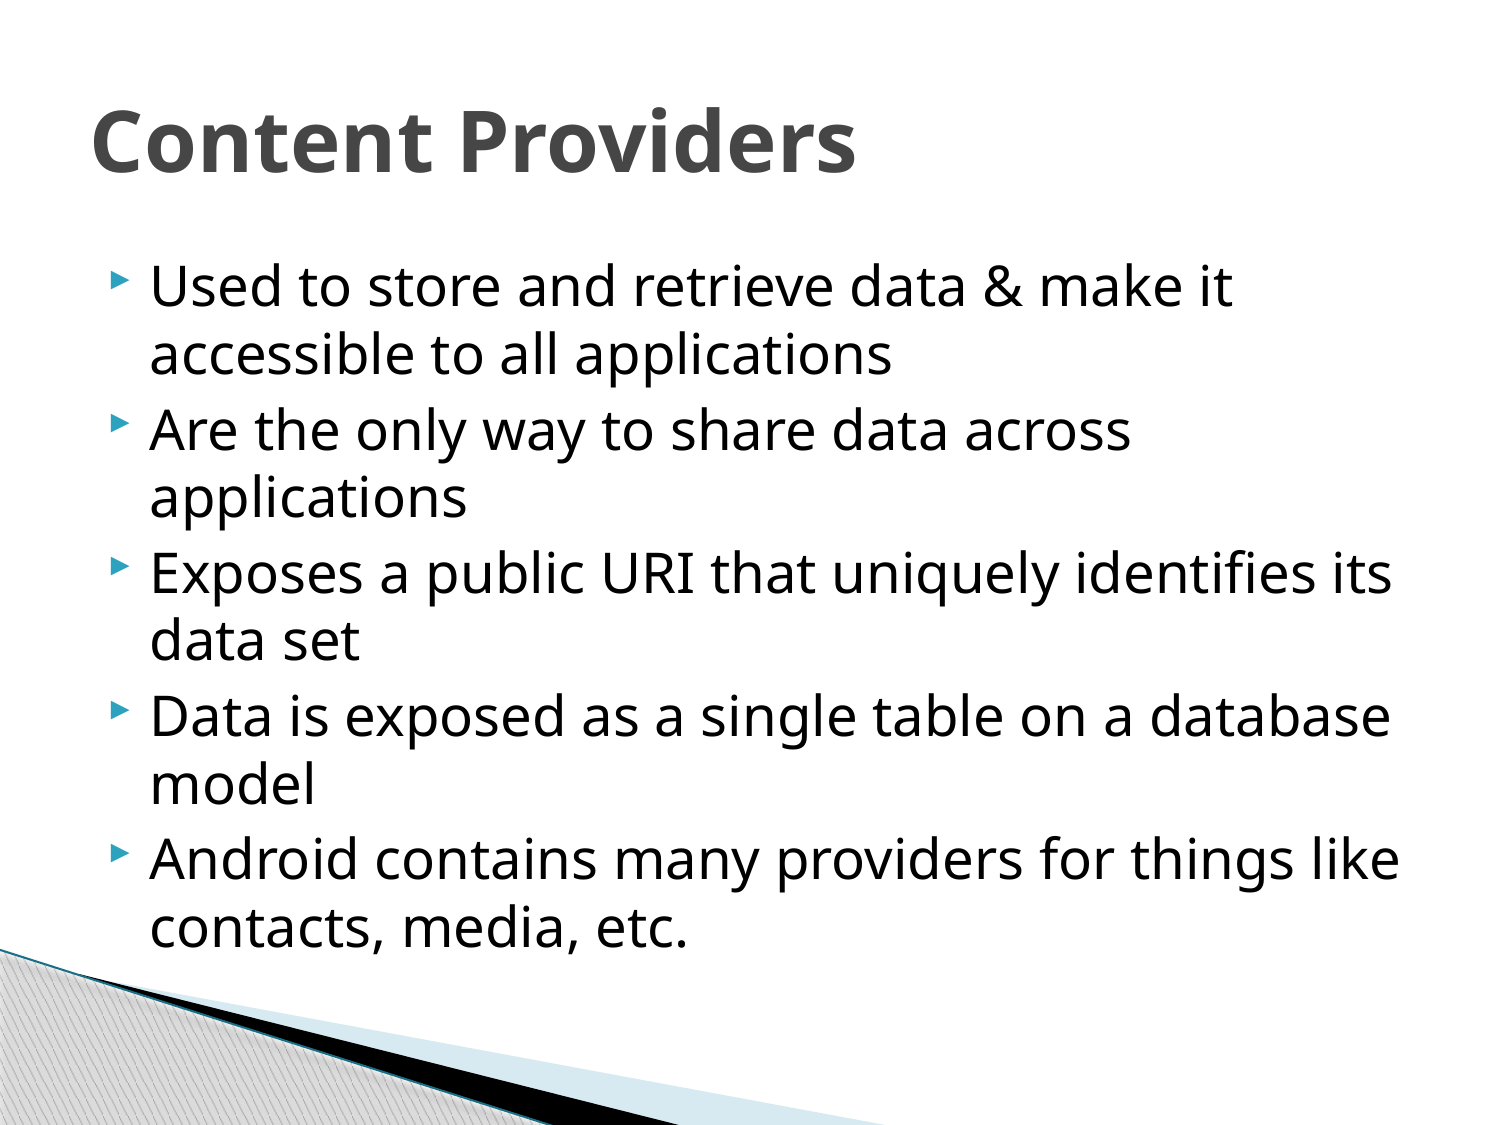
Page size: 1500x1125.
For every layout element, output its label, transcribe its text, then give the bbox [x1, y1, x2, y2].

list Used to store and retrieve data & make it accessible to all applications Are the only way to share data across applications Exposes a public URI that uniquely identifies its data set Data is exposed as a single table on a database model Android contains many providers for things like contacts, media, etc. [75, 243, 1425, 986]
title Content Providers [75, 45, 1425, 233]
